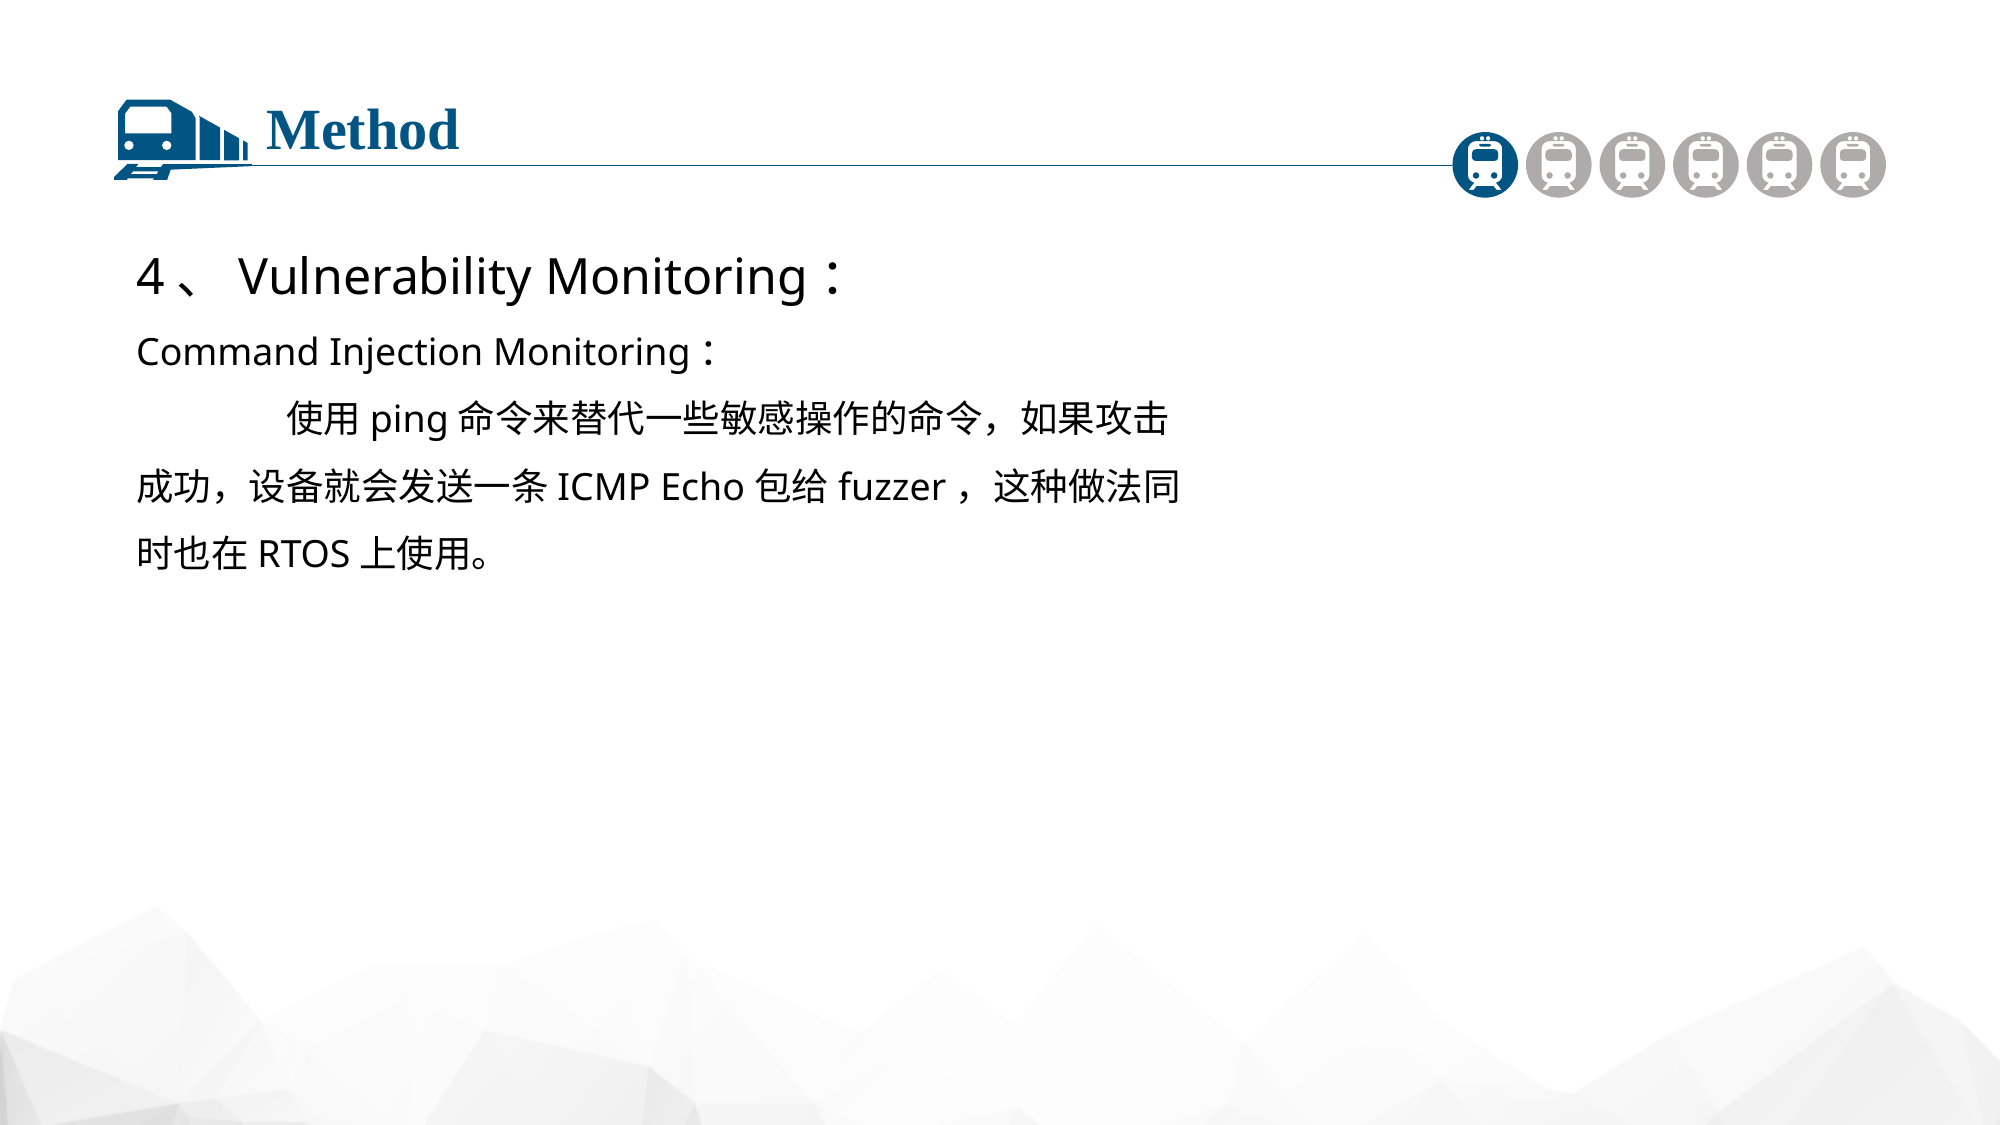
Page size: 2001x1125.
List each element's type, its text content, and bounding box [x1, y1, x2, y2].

list Method [266, 98, 790, 163]
text_box 4、Vulnerability Monitoring： Command Injection Monitoring： 使用ping命令来替代一些敏感操作的命令，如果攻击成功，设备就会发送一条ICMP Echo包给fuzzer，这种做法同时也在RTOS上使用。 [121, 207, 1211, 748]
